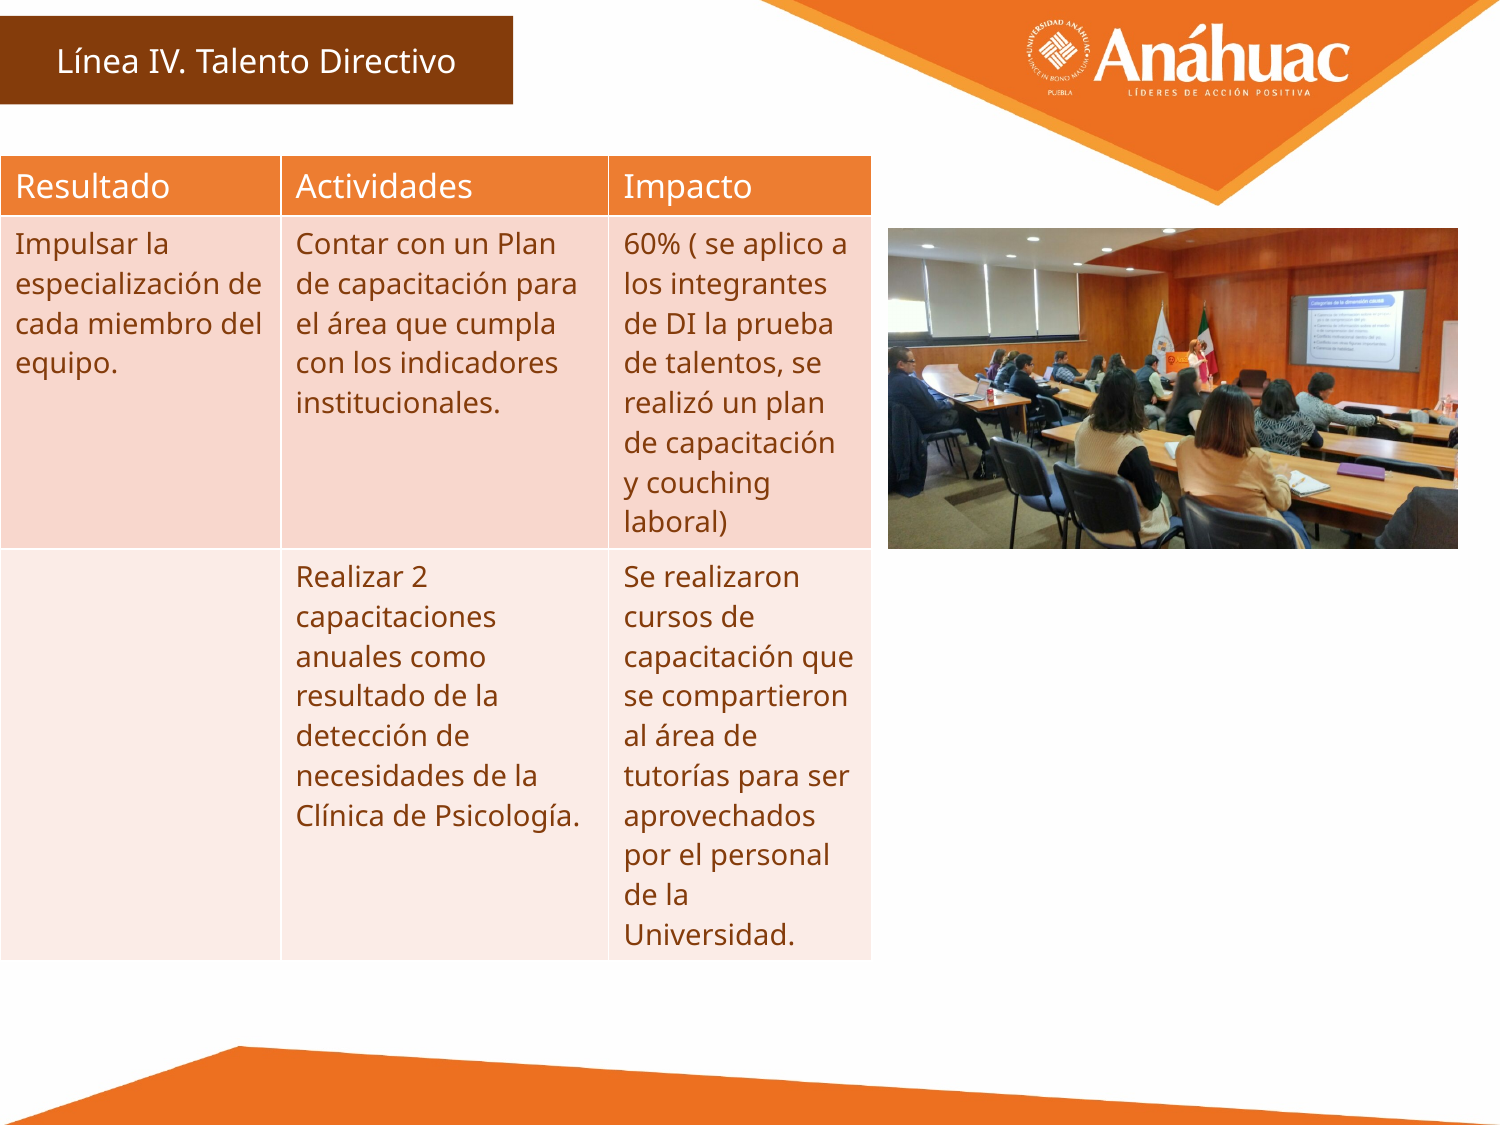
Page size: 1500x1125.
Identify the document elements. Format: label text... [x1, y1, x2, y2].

table_cell Realizar 2 capacitaciones anuales como resultado de la detección de necesidades de la Clínica de Psicología. [282, 550, 608, 960]
table_header Resultado [1, 156, 280, 215]
picture [0, 0, 1500, 1125]
text_box Línea IV. Talento Directivo [0, 15, 514, 106]
table_cell Contar con un Plan de capacitación para el área que cumpla con los indicadores institucionales. [282, 217, 608, 548]
table_cell Impulsar la especialización de cada miembro del equipo. [1, 217, 280, 548]
table_header Impacto [609, 156, 871, 215]
table_cell Se realizaron cursos de capacitación que se compartieron al área de tutorías para ser aprovechados por el personal de la Universidad. [609, 550, 871, 960]
table_cell 60% ( se aplico a los integrantes de DI la prueba de talentos, se realizó un plan de capacitación y couching laboral) [609, 217, 871, 548]
table_cell [1, 550, 280, 960]
table_header Actividades [282, 156, 608, 215]
